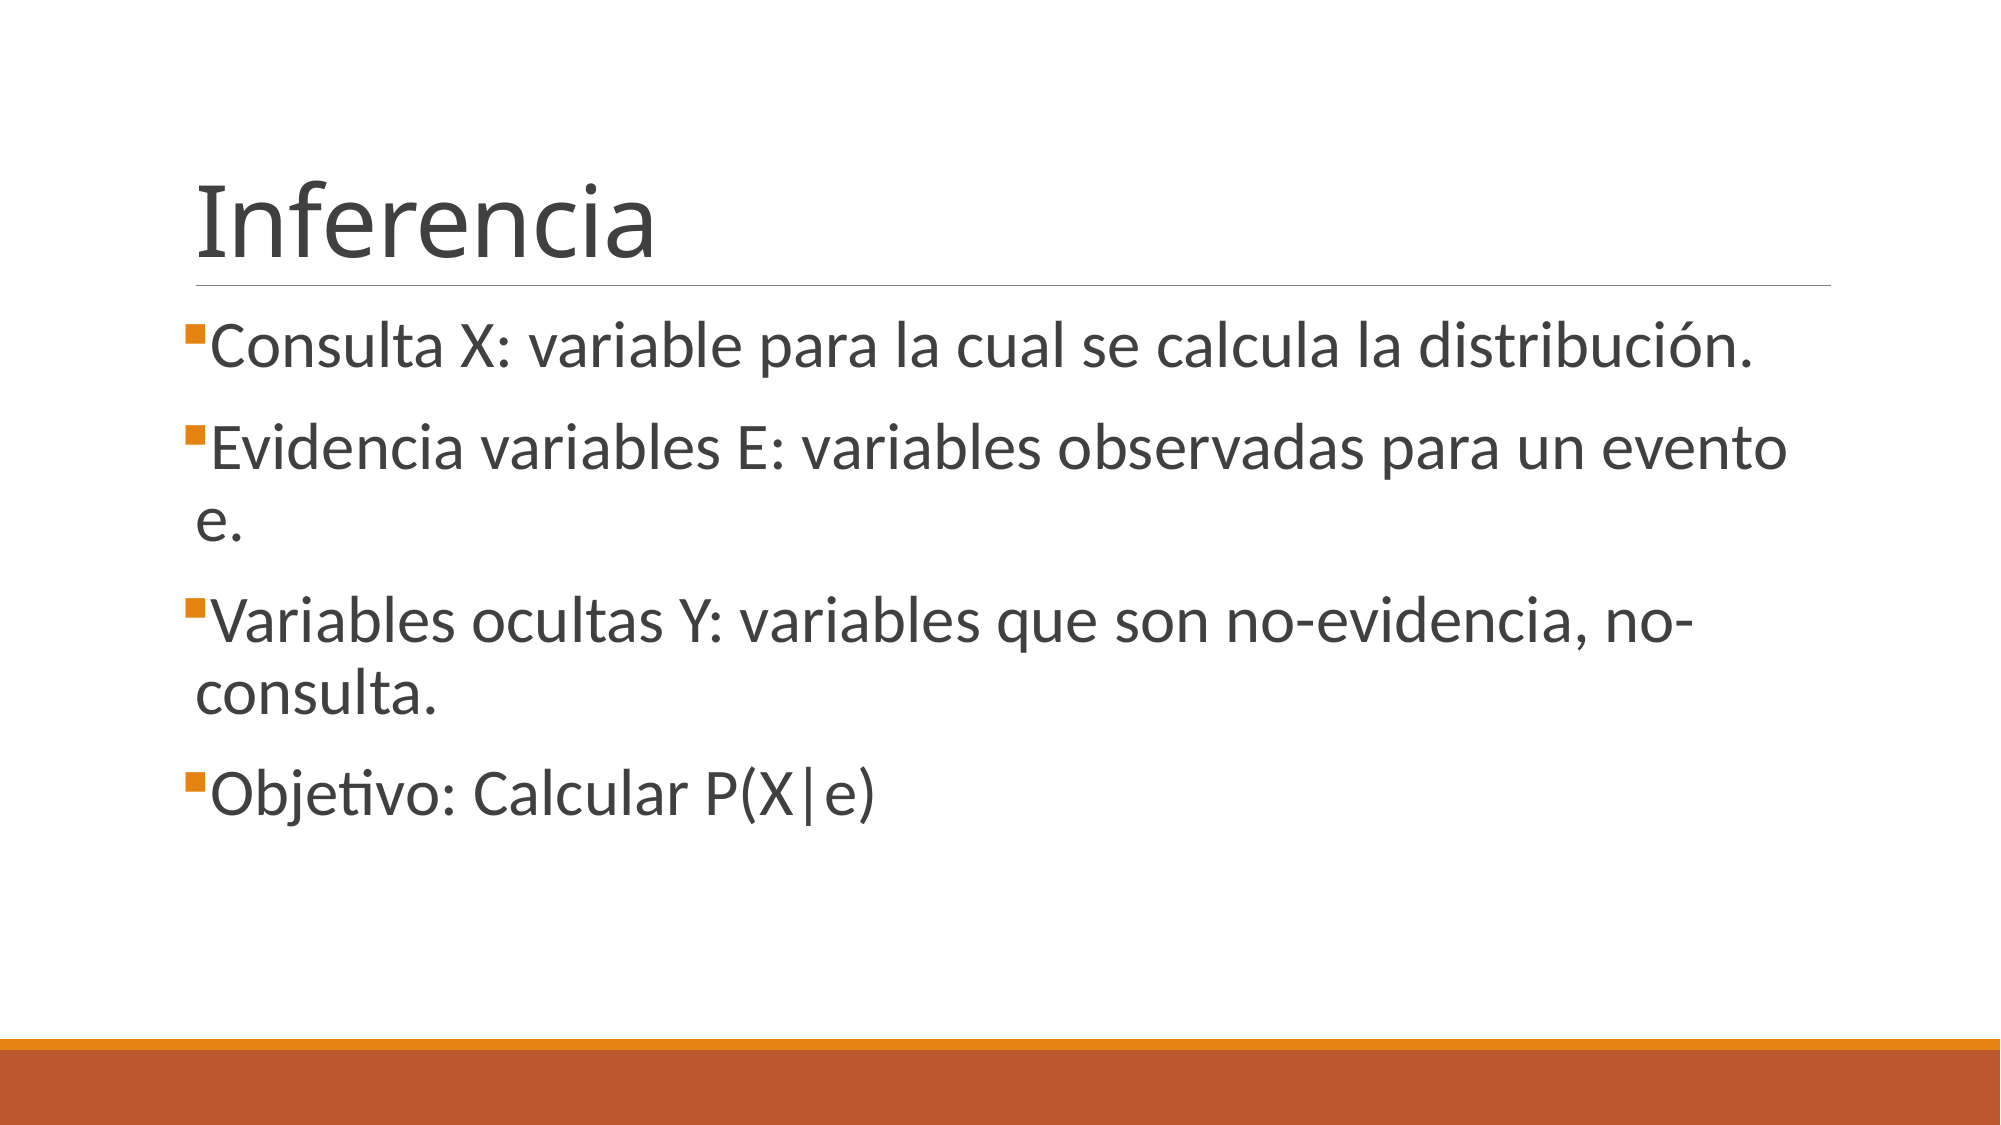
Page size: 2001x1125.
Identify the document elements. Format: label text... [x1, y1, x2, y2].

title Inferencia [180, 47, 1830, 285]
list Consulta X: variable para la cual se calcula la distribución. Evidencia variables E: variables observadas para un evento e. Variables ocultas Y: variables que son no-evidencia, no-consulta. Objetivo: Calcular P(X|e) [180, 302, 1830, 963]
